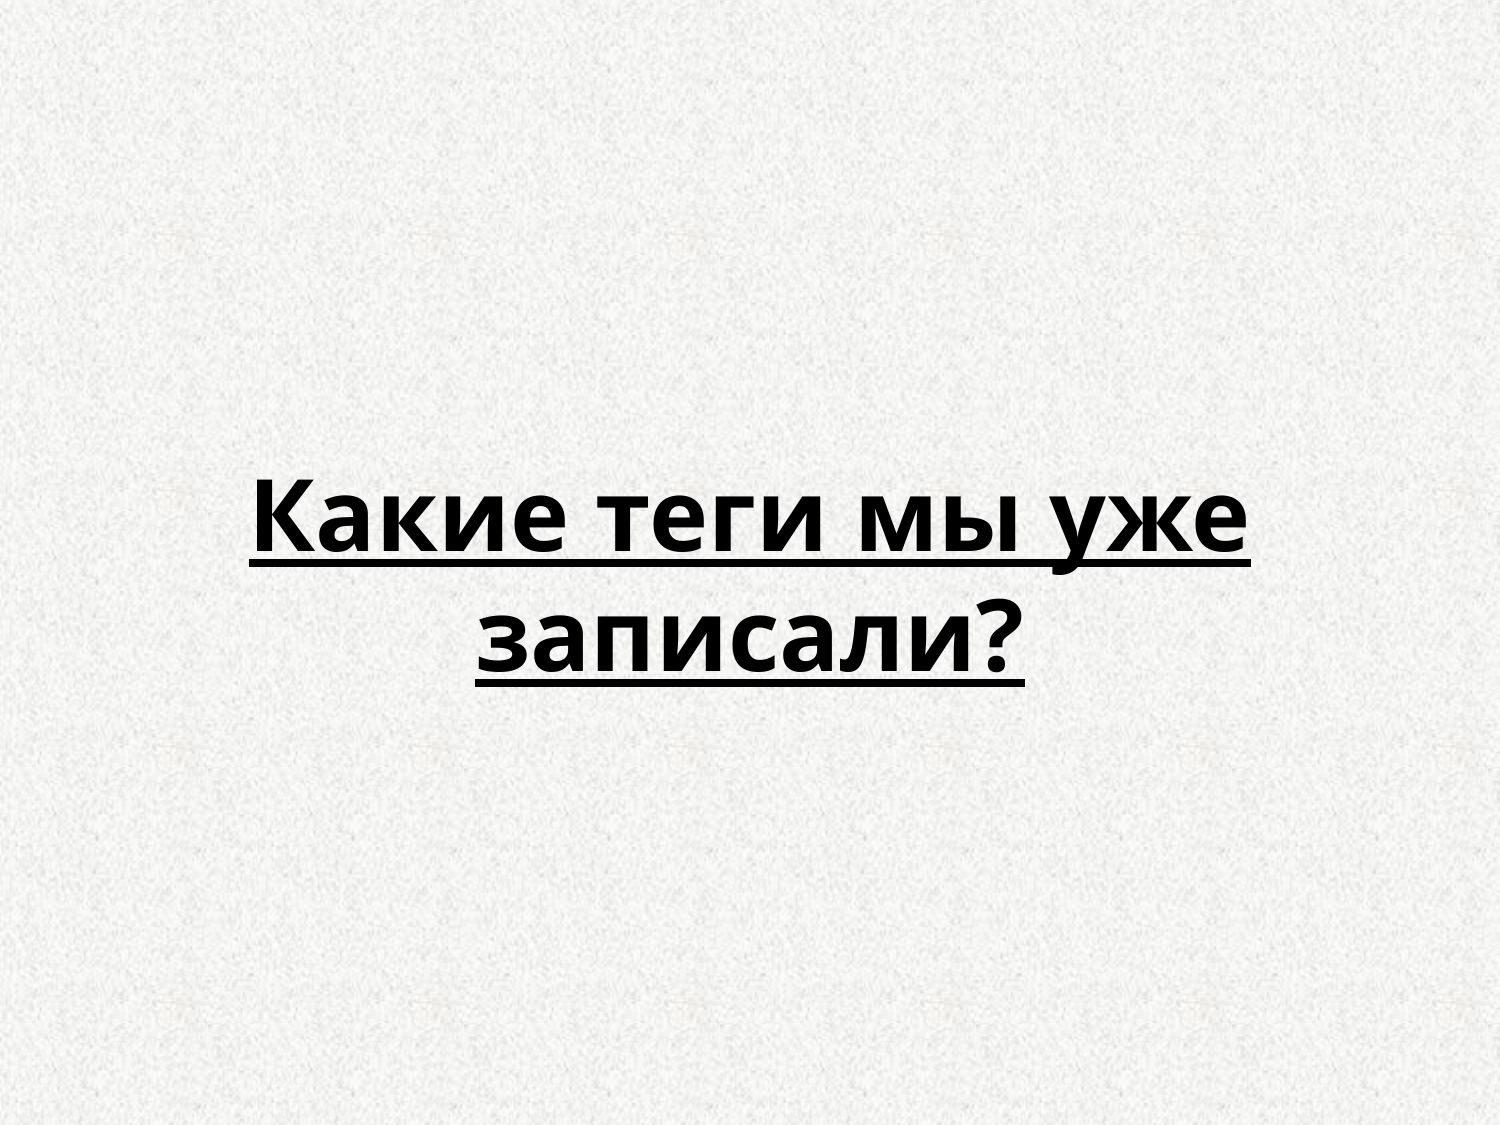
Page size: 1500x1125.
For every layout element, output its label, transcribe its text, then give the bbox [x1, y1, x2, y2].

text_box Какие теги мы уже записали? [41, 444, 1459, 699]
